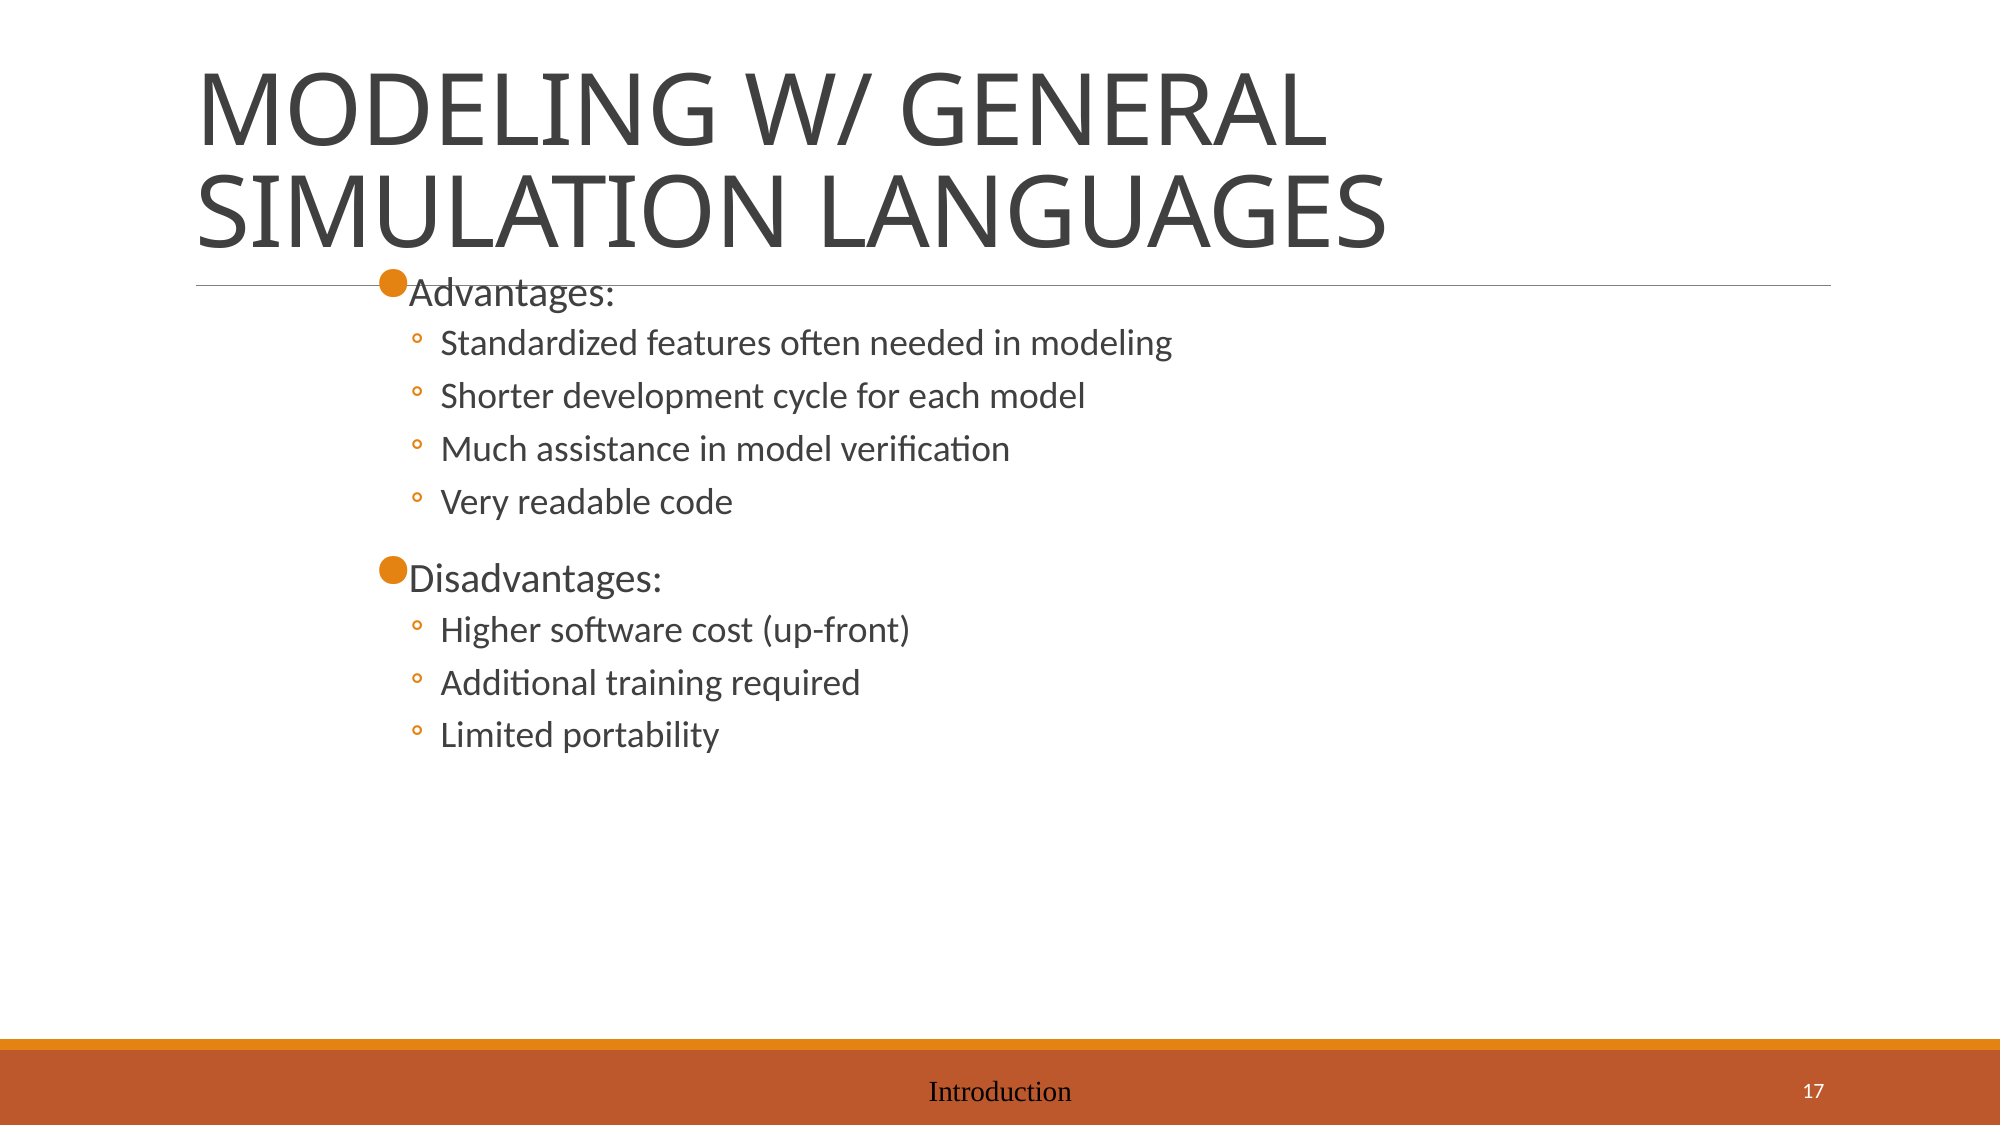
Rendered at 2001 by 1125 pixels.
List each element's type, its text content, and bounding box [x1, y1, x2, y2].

slide_number 17 [1624, 1059, 1840, 1120]
title MODELING W/ GENERAL SIMULATION LANGUAGES [180, 47, 1830, 285]
list Advantages: Standardized features often needed in modeling Shorter development cycle for each model Much assistance in model verification Very readable code Disadvantages: Higher software cost (up-front) Additional training required Limited portability [362, 262, 1638, 938]
footer Introduction [604, 1059, 1396, 1120]
